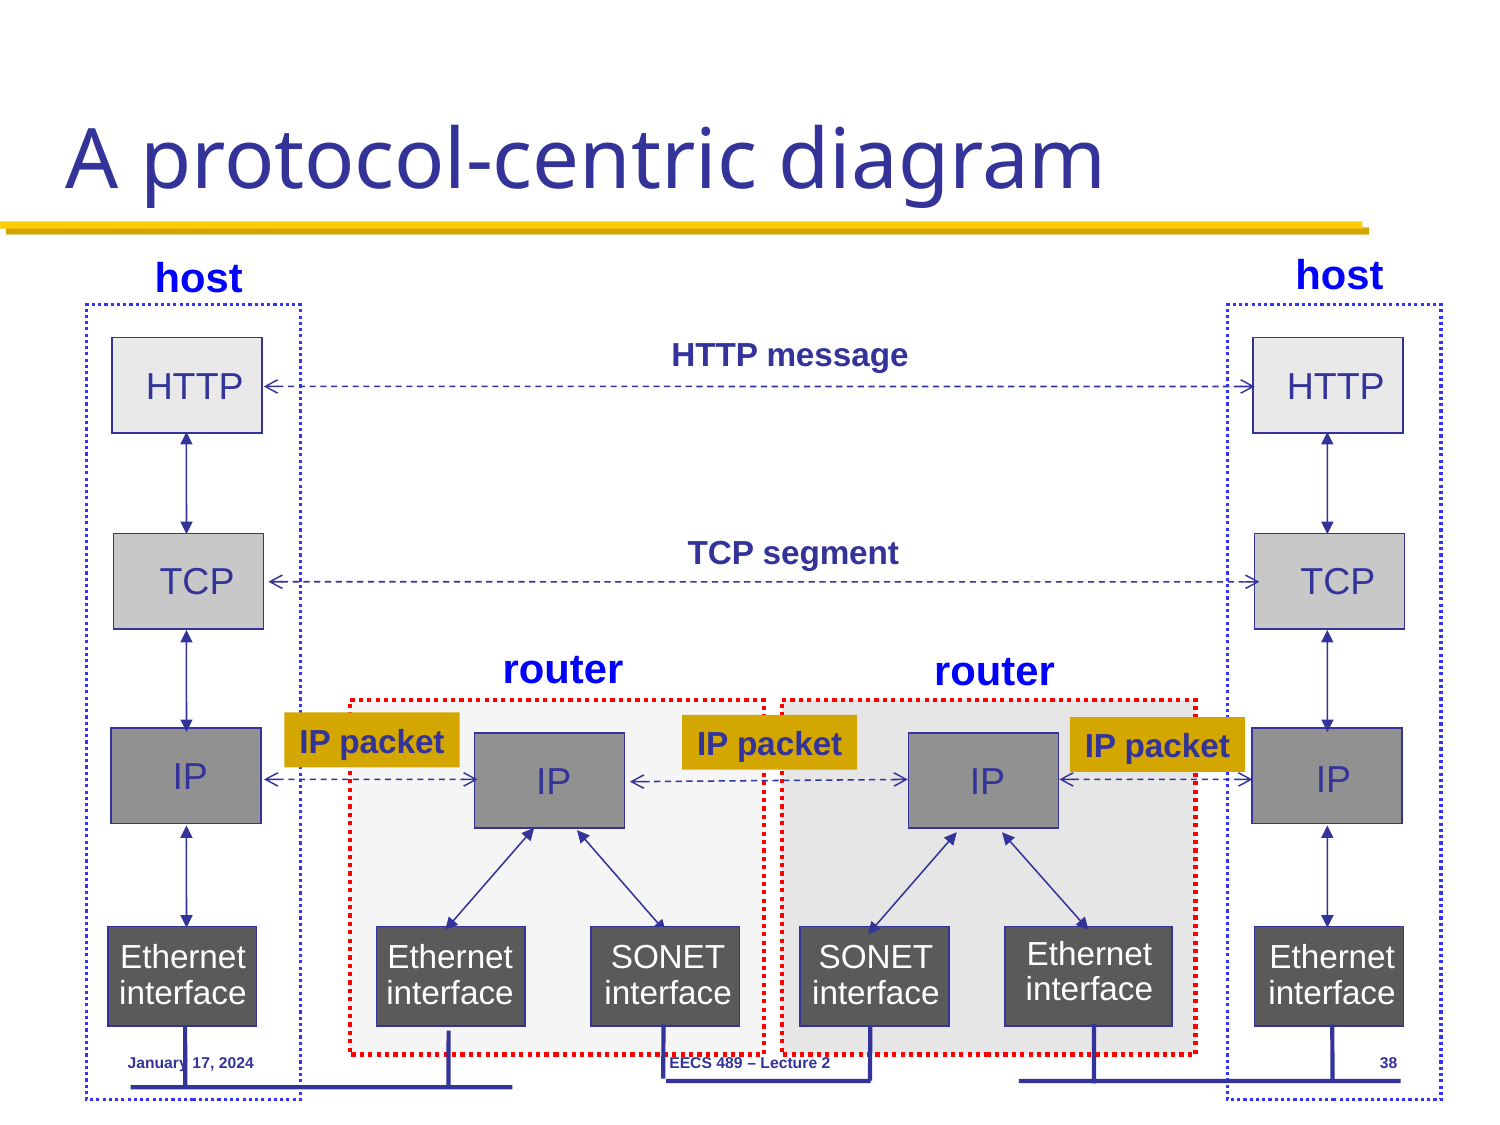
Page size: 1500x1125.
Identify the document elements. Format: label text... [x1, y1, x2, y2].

text_box [1237, 772, 1253, 787]
text_box [591, 926, 740, 1024]
text_box TCP segment [672, 523, 915, 579]
slide_number 38 [1312, 1024, 1413, 1101]
text_box [445, 838, 532, 930]
text_box [1011, 772, 1196, 1055]
text_box host [139, 242, 259, 308]
text_box Ethernet interface [386, 932, 515, 1020]
title A protocol-centric diagram [49, 24, 1451, 213]
text_box [268, 574, 288, 590]
text_box router [919, 636, 1071, 702]
text_box [350, 699, 764, 1024]
text_box [878, 838, 1094, 1055]
text_box SONET interface [812, 932, 940, 1020]
text_box [1227, 304, 1442, 1100]
text_box IP packet [682, 714, 858, 770]
text_box [376, 926, 526, 1027]
text_box [86, 304, 301, 1100]
text_box [263, 379, 284, 394]
footer EECS 489 – Lecture 2 [512, 1024, 988, 1101]
text_box [579, 838, 665, 926]
text_box [781, 699, 1196, 1024]
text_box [908, 732, 1059, 829]
text_box SONET interface [604, 932, 733, 1020]
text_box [1004, 926, 1173, 1027]
text_box HTTP message [656, 325, 925, 381]
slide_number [112, 1024, 426, 1101]
text_box [1235, 379, 1255, 394]
text_box [800, 926, 949, 1024]
text_box router [487, 633, 639, 699]
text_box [474, 732, 625, 829]
text_box [265, 772, 284, 787]
text_box [426, 1027, 512, 1055]
text_box IP packet [284, 712, 460, 768]
text_box [867, 838, 956, 935]
text_box IP packet [1069, 717, 1246, 772]
text_box [1003, 838, 1088, 925]
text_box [110, 727, 262, 824]
text_box host [1280, 240, 1399, 306]
